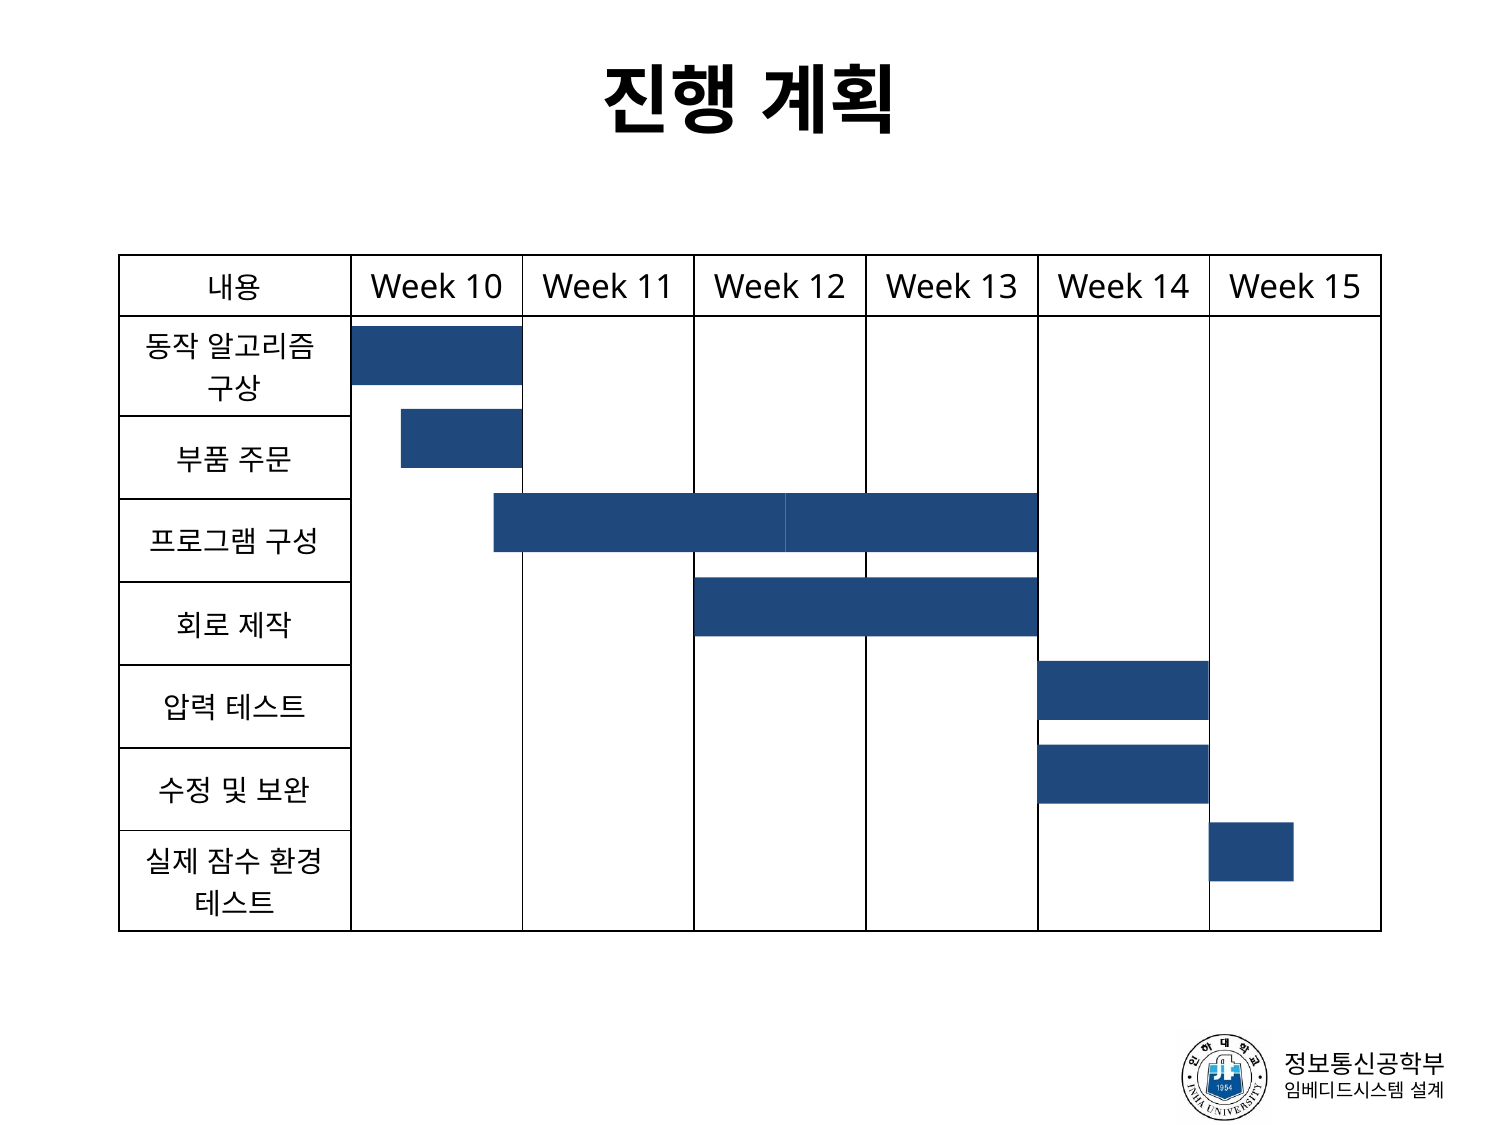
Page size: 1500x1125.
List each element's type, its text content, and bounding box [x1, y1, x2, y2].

text_box [350, 324, 524, 387]
table_cell [867, 554, 1037, 575]
table_cell [1039, 317, 1209, 659]
table_cell [1039, 806, 1209, 930]
table_cell [695, 554, 865, 575]
table_header Week 12 [695, 256, 865, 315]
title 진행 계획 [75, 45, 1425, 149]
text_box [492, 491, 784, 554]
table_cell 실제 잠수 환경 테스트 [120, 831, 350, 930]
table_cell [695, 317, 865, 491]
text_box [1035, 742, 1211, 806]
table_cell [523, 317, 693, 491]
table_cell [1210, 317, 1380, 930]
text_box [1206, 820, 1296, 883]
table_header 내용 [120, 256, 350, 315]
table_cell [352, 387, 522, 930]
table_cell 부품 주문 [120, 417, 350, 498]
table_header Week 10 [352, 256, 522, 315]
table_cell 프로그램 구성 [120, 500, 350, 581]
table_header Week 15 [1210, 256, 1380, 315]
table_cell [695, 638, 865, 930]
table_cell [523, 554, 693, 930]
table_cell [867, 317, 1037, 491]
text_box [399, 407, 524, 470]
table_cell 동작 알고리즘 구상 [120, 317, 350, 415]
text_box [692, 575, 1039, 638]
table_cell 회로 제작 [120, 583, 350, 664]
picture [1177, 1030, 1272, 1125]
table_cell 수정 및 보완 [120, 749, 350, 830]
table_header Week 13 [867, 256, 1037, 315]
table_cell [1039, 722, 1209, 742]
text_box [1035, 659, 1211, 722]
table_header Week 14 [1039, 256, 1209, 315]
table_cell 압력 테스트 [120, 666, 350, 747]
table_cell [352, 317, 522, 324]
text_box [784, 491, 1039, 554]
table_cell [867, 638, 1037, 930]
table_header Week 11 [523, 256, 693, 315]
